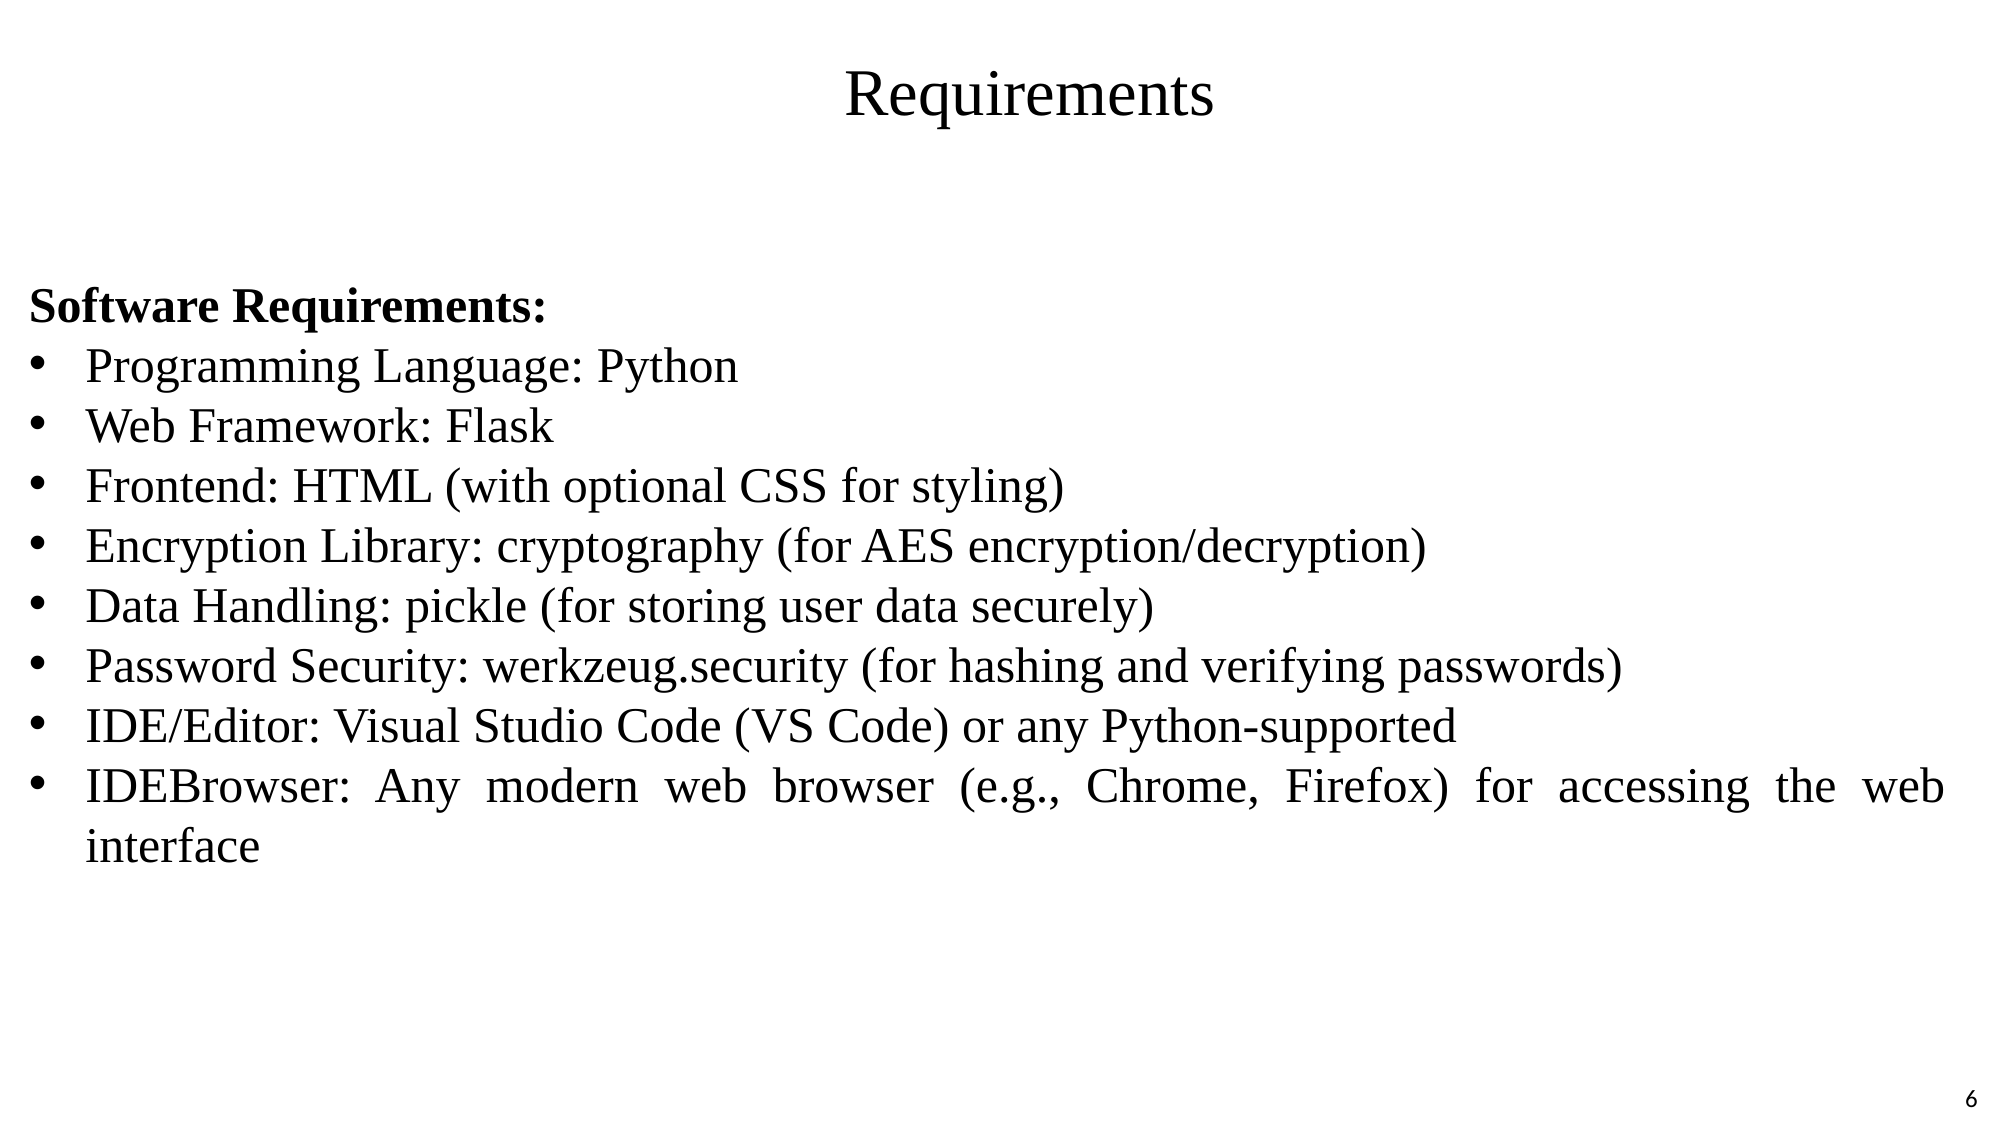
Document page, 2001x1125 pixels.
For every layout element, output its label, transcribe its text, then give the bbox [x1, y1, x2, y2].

title Requirements [129, 22, 1930, 115]
text_box Software Requirements: Programming Language: Python Web Framework: Flask Frontend: HTML (with optional CSS for styling) Encryption Library: cryptography (for AES encryption/decryption) Data Handling: pickle (for storing user data securely) Password Security: werkzeug.security (for hashing and verifying passwords) IDE/Editor: Visual Studio Code (VS Code) or any Python-supported IDEBrowser: Any modern web browser (e.g., Chrome, Firefox) for accessing the web interface [14, 167, 1962, 977]
